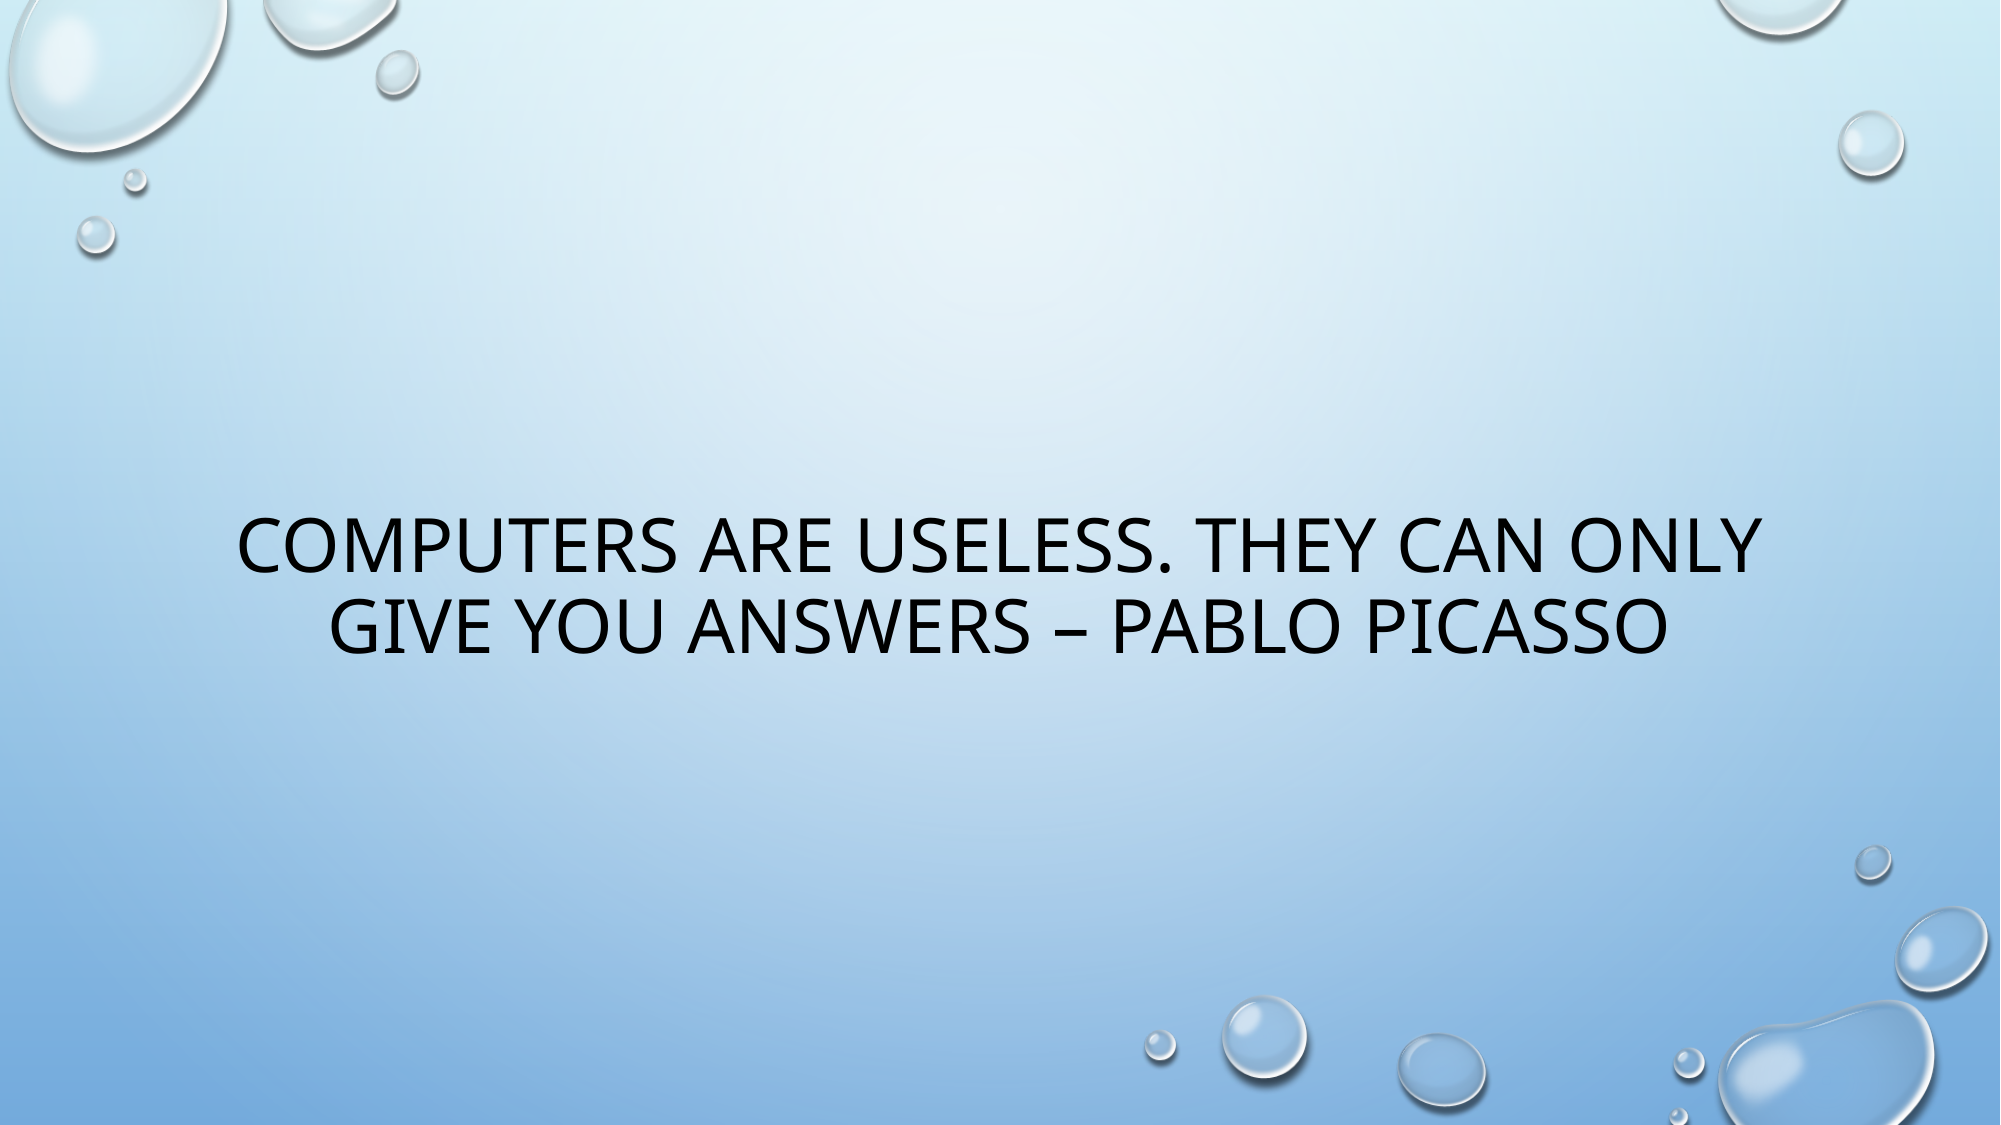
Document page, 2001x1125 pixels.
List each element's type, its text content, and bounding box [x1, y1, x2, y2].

title Computers Are Useless. They Can Only Give You Answers – Pablo Picasso [137, 480, 1863, 698]
picture [0, 0, 2000, 1125]
